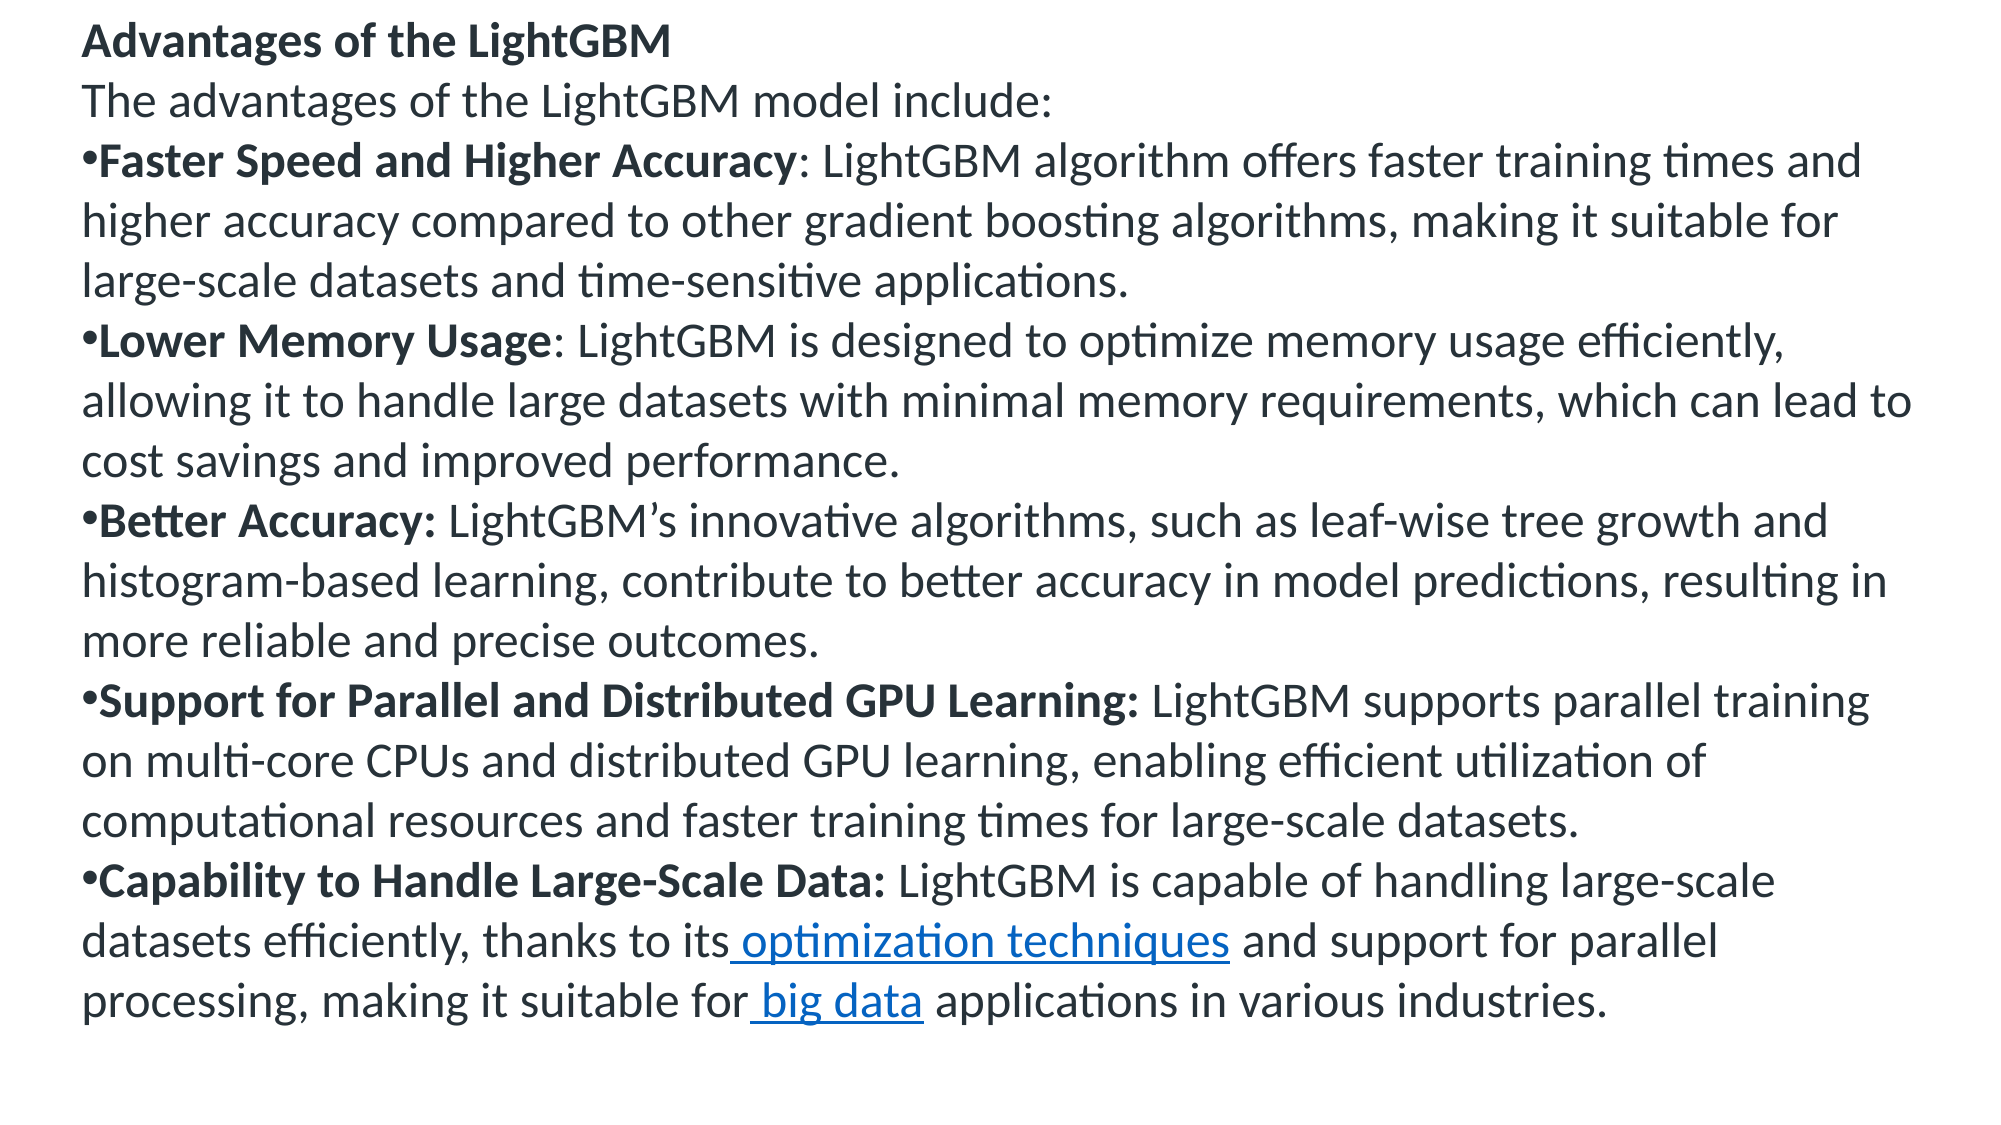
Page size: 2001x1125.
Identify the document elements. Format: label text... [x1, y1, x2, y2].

text_box Advantages of the LightGBM The advantages of the LightGBM model include: Faster Speed and Higher Accuracy: LightGBM algorithm offers faster training times and higher accuracy compared to other gradient boosting algorithms, making it suitable for large-scale datasets and time-sensitive applications. Lower Memory Usage: LightGBM is designed to optimize memory usage efficiently, allowing it to handle large datasets with minimal memory requirements, which can lead to cost savings and improved performance. Better Accuracy: LightGBM’s innovative algorithms, such as leaf-wise tree growth and histogram-based learning, contribute to better accuracy in model predictions, resulting in more reliable and precise outcomes. Support for Parallel and Distributed GPU Learning: LightGBM supports parallel training on multi-core CPUs and distributed GPU learning, enabling efficient utilization of computational resources and faster training times for large-scale datasets. Capability to Handle Large-Scale Data: LightGBM is capable of handling large-scale datasets efficiently, thanks to its optimization techniques and support for parallel processing, making it suitable for big data applications in various industries. [66, 0, 1934, 1035]
